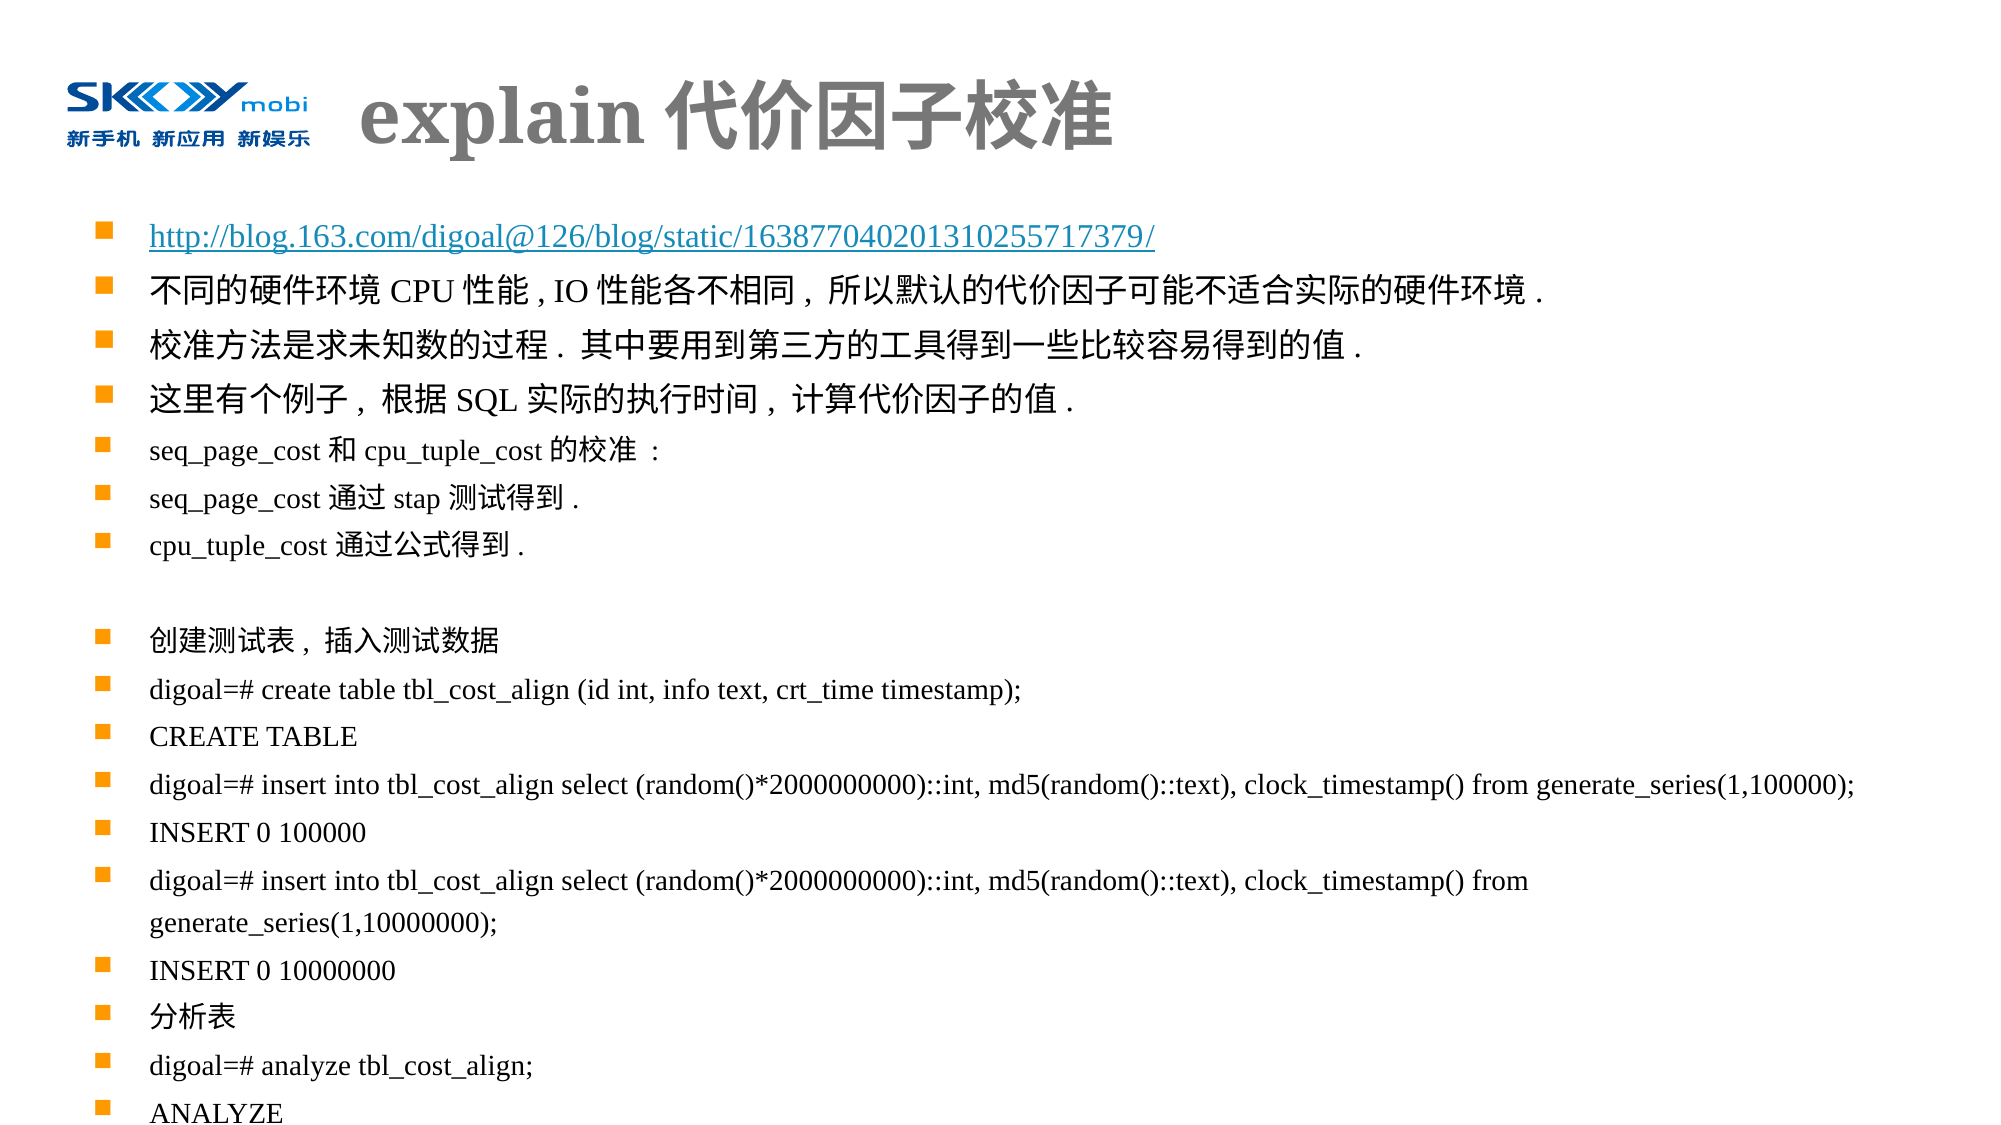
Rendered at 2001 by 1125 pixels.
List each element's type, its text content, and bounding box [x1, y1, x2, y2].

list http://blog.163.com/digoal@126/blog/static/163877040201310255717379/ 不同的硬件环境CPU性能, IO性能各不相同, 所以默认的代价因子可能不适合实际的硬件环境. 校准方法是求未知数的过程. 其中要用到第三方的工具得到一些比较容易得到的值. 这里有个例子, 根据SQL实际的执行时间, 计算代价因子的值. seq_page_cost和cpu_tuple_cost的校准 : seq_page_cost通过stap测试得到. cpu_tuple_cost通过公式得到. 创建测试表, 插入测试数据 digoal=# create table tbl_cost_align (id int, info text, crt_time timestamp); CREATE TABLE digoal=# insert into tbl_cost_align select (random()*2000000000)::int, md5(random()::text), clock_timestamp() from generate_series(1,100000); INSERT 0 100000 digoal=# insert into tbl_cost_align select (random()*2000000000)::int, md5(random()::text), clock_timestamp() from generate_series(1,10000000); INSERT 0 10000000 分析表 digoal=# analyze tbl_cost_align; ANALYZE [77, 198, 1901, 1020]
title explain代价因子校准 [343, 60, 1901, 167]
